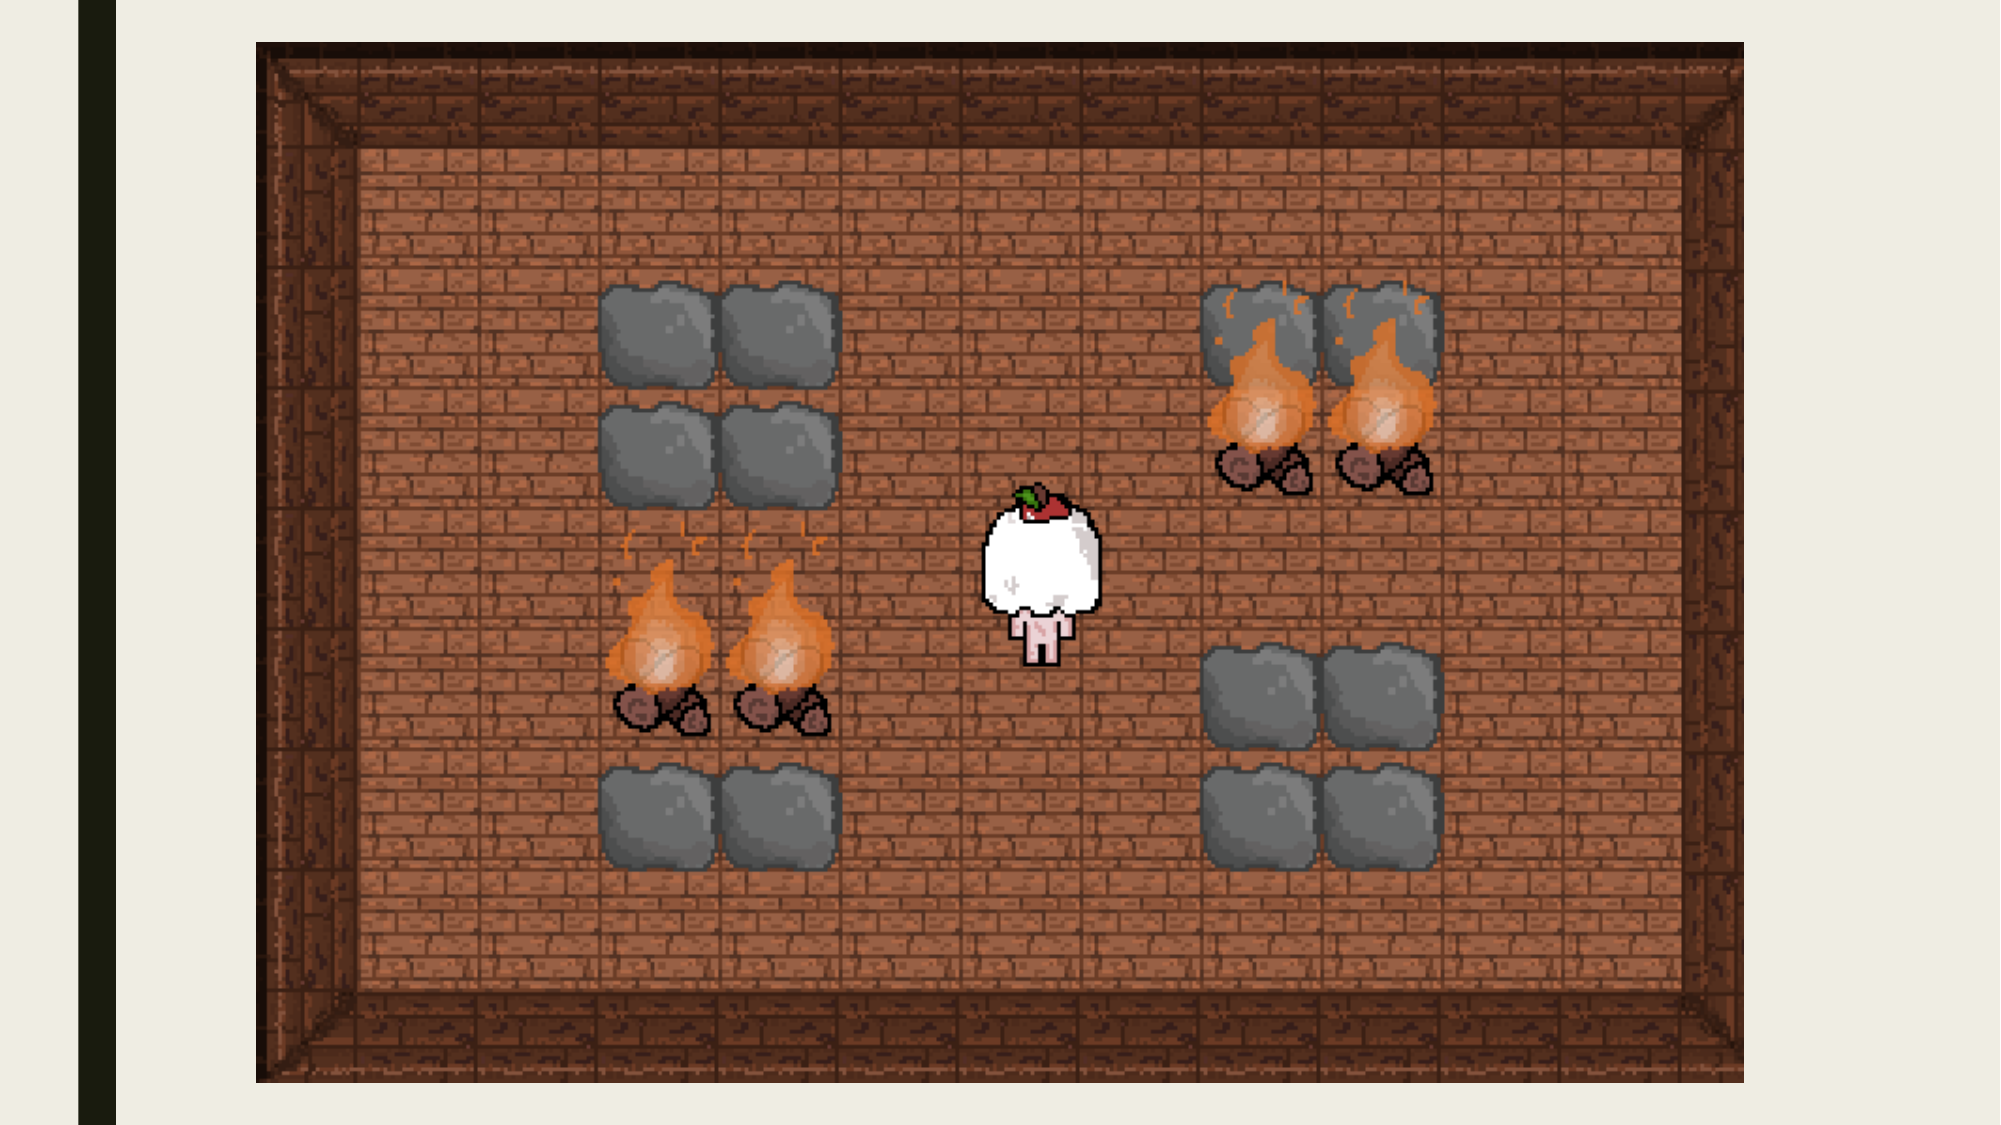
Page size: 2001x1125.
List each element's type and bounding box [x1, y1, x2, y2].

list [256, 42, 1744, 1083]
